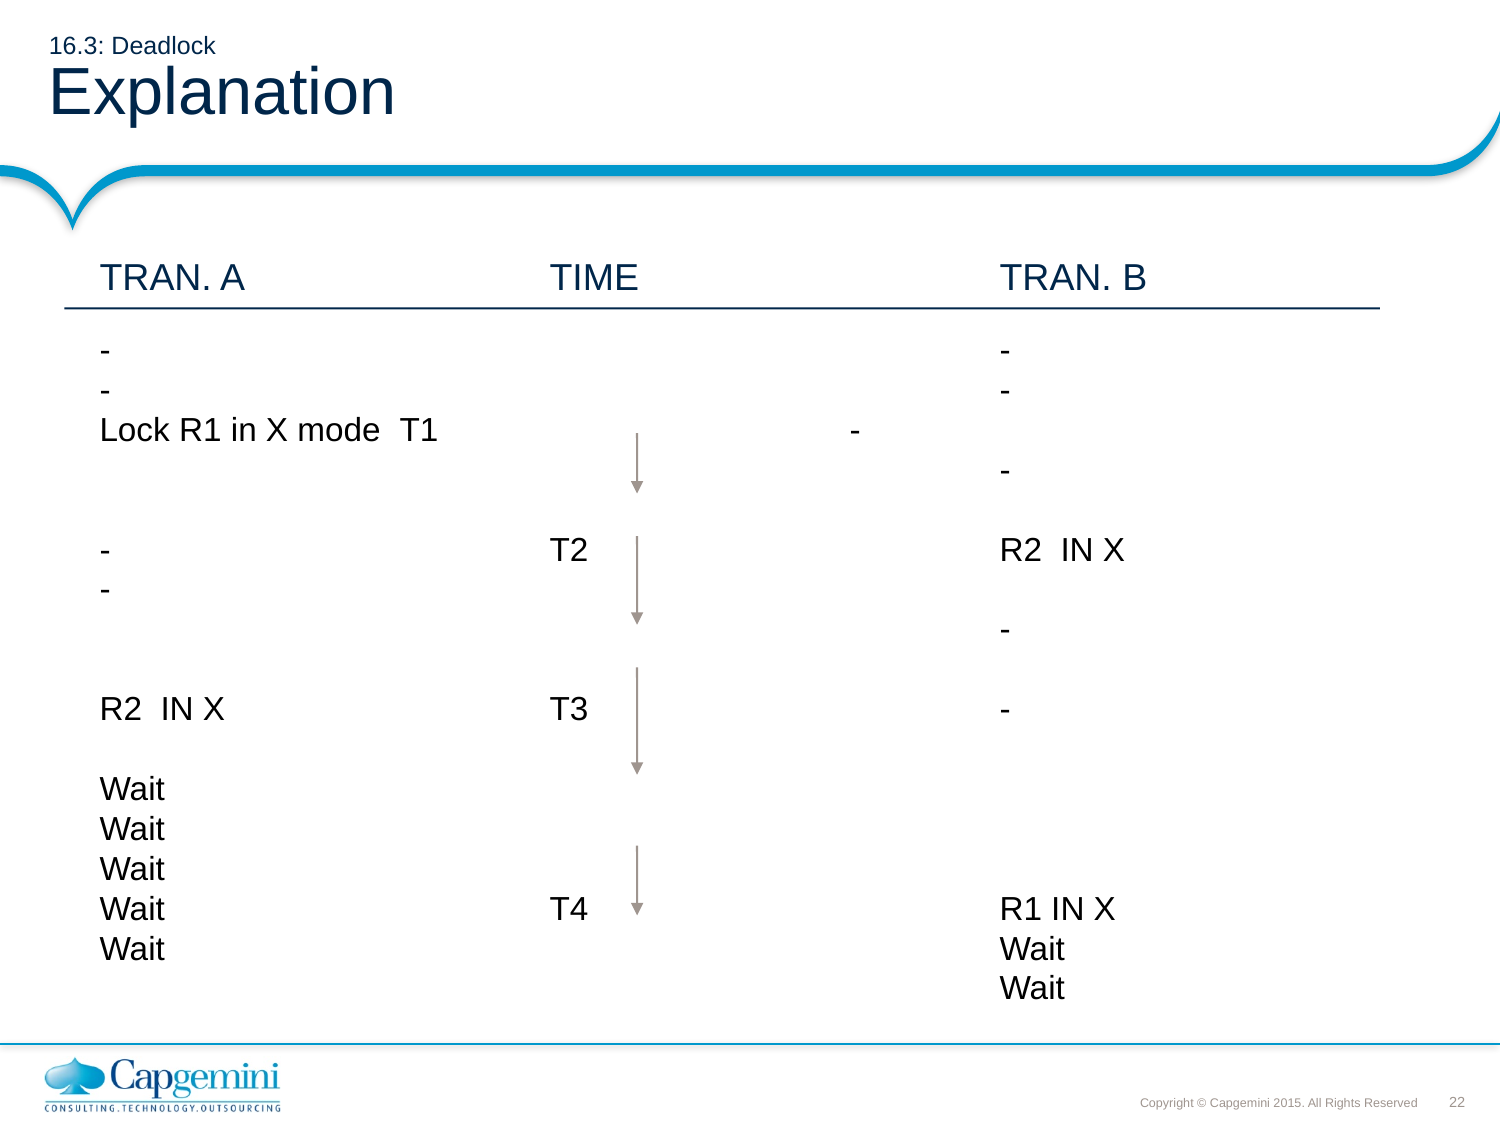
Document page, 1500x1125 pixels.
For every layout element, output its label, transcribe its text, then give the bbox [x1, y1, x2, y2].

title 16.3: Deadlock Explanation [0, 0, 1500, 164]
text_box - - - - Lock R1 in X mode T1 - - - T2 R2 IN X - - R2 IN X T3 - Wait Wait Wait Wait T4 R1 IN X Wait Wait Wait [84, 320, 1165, 1054]
text_box [630, 845, 644, 916]
picture [44, 1056, 281, 1113]
text_box TRAN. A TIME TRAN. B [84, 245, 1163, 306]
text_box [630, 536, 644, 625]
text_box [630, 433, 644, 494]
text_box [630, 667, 644, 775]
